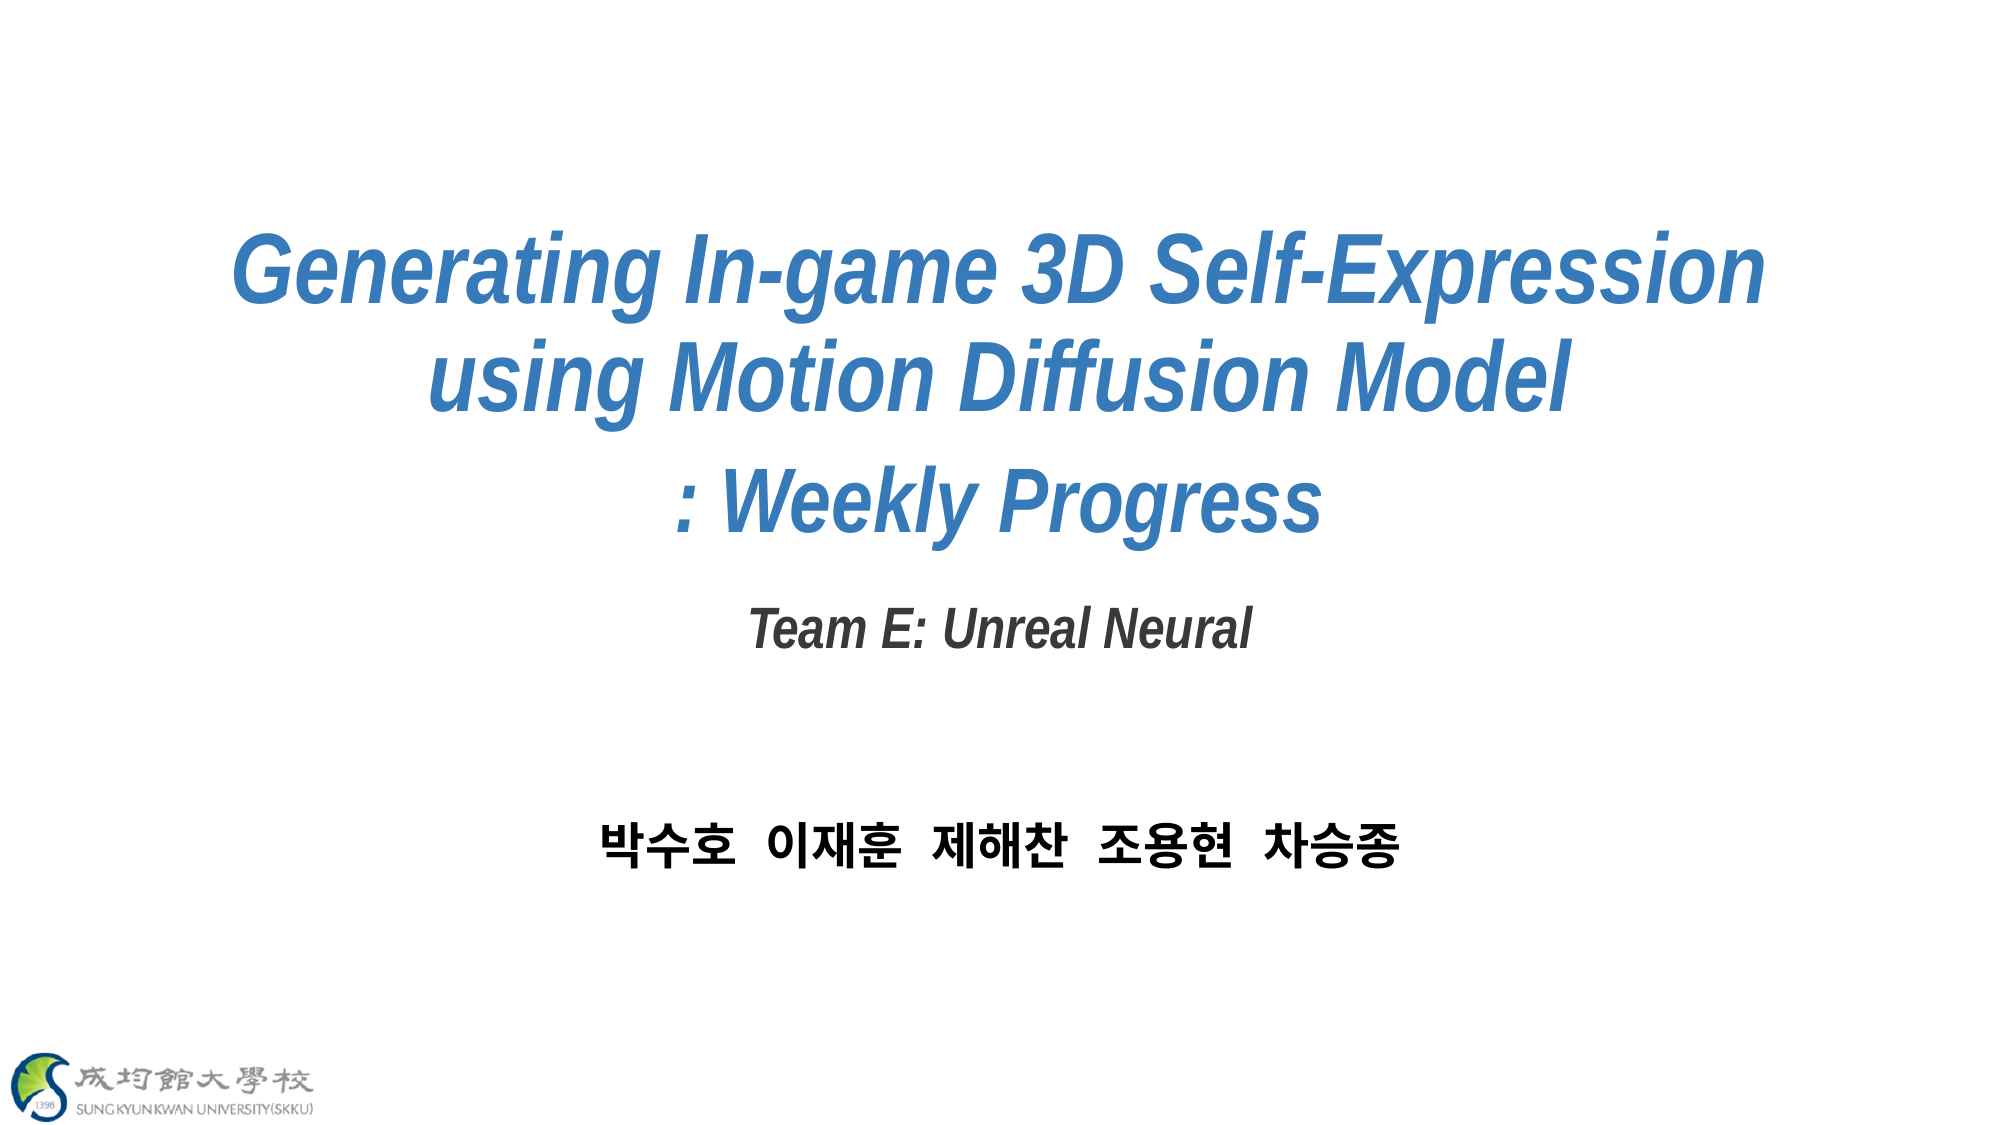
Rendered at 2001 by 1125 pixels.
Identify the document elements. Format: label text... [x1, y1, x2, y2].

subtitle Team E: Unreal Neural [249, 590, 1750, 863]
picture [9, 1047, 324, 1123]
title Generating In-game 3D Self-Expression using Motion Diffusion Model [111, 195, 1888, 436]
text_box 박수호 이재훈 제해찬 조용현 차승종 [370, 813, 1631, 1086]
text_box : Weekly Progress [111, 436, 1888, 561]
